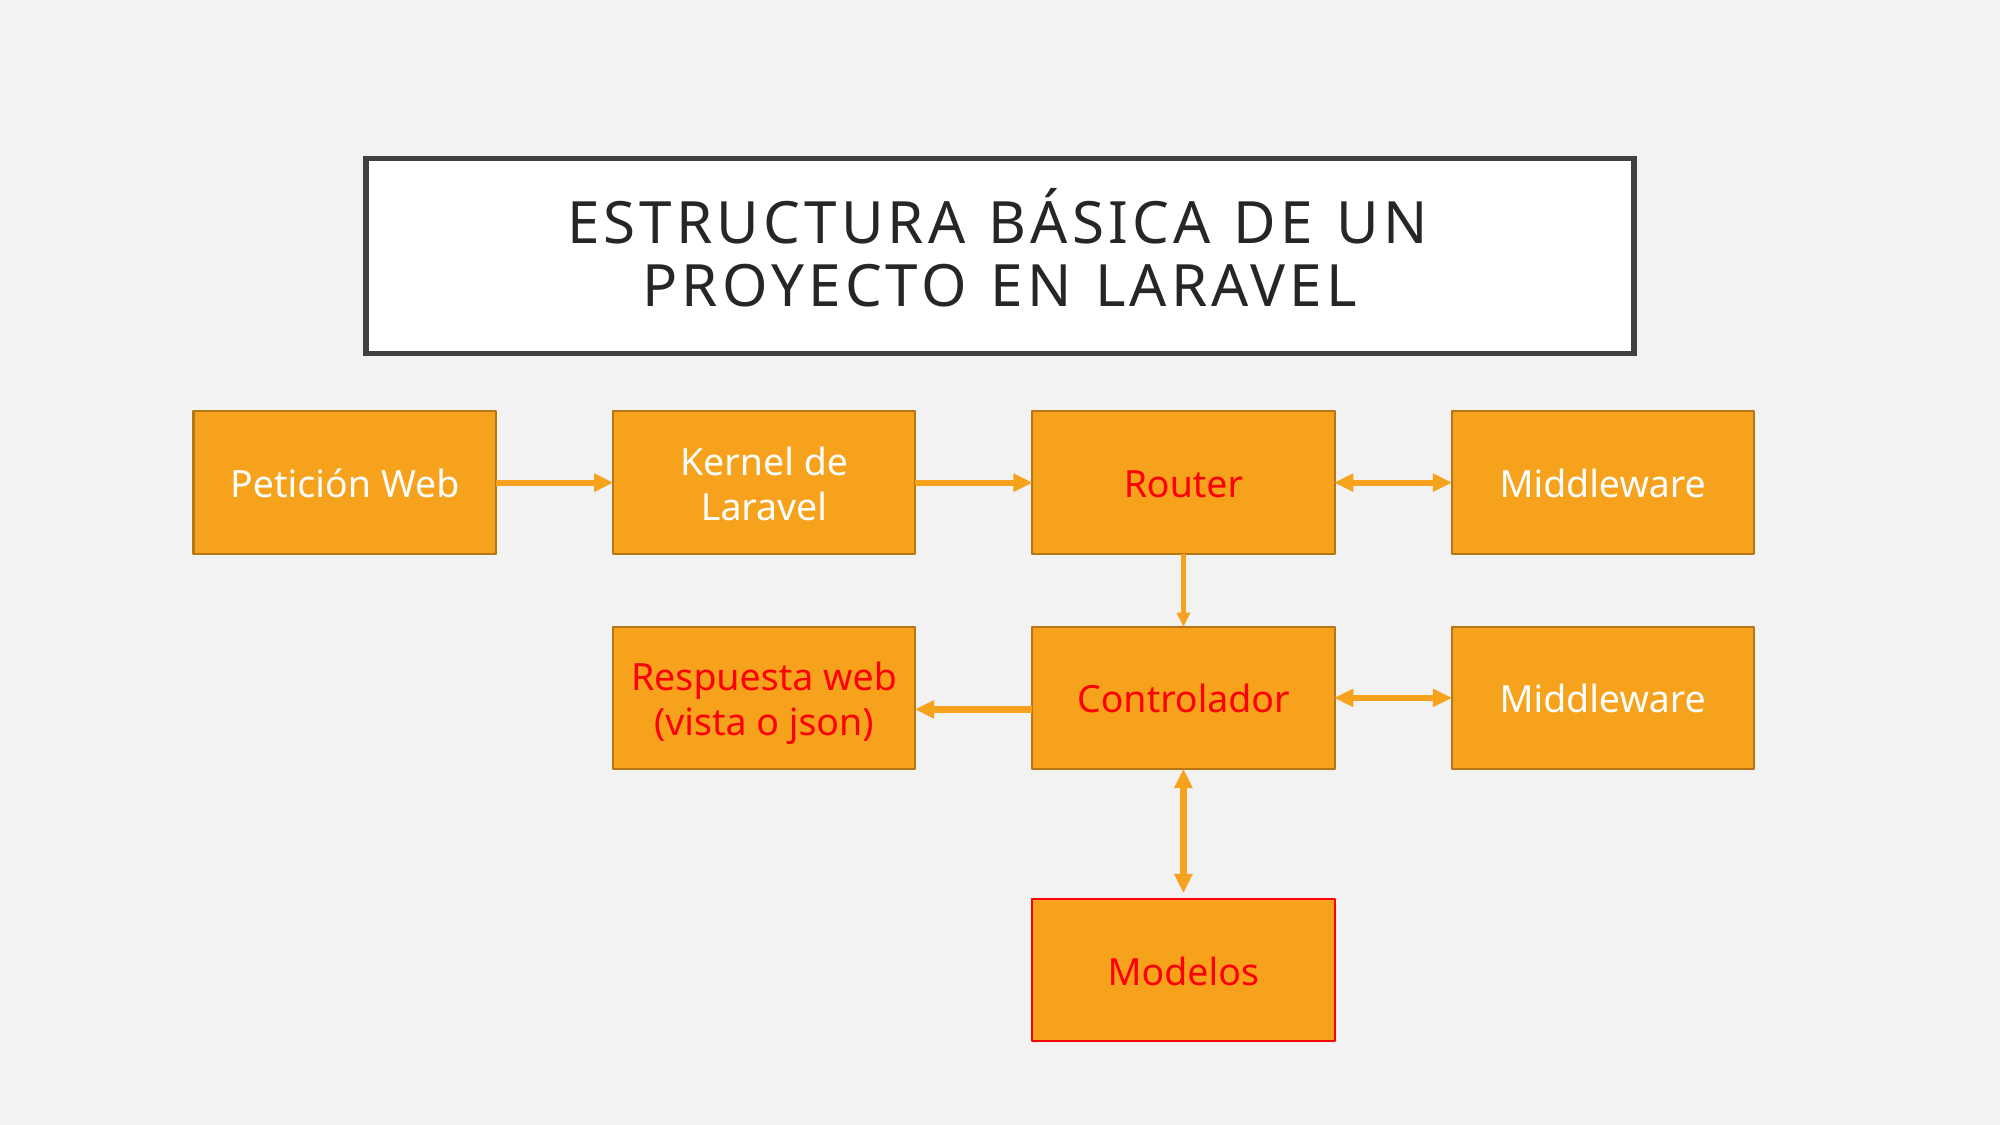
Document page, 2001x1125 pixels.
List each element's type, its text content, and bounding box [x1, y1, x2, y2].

text_box Petición Web [192, 410, 497, 555]
text_box Middleware [1451, 626, 1755, 770]
text_box Controlador [1031, 626, 1336, 770]
text_box Middleware [1451, 410, 1755, 555]
text_box Modelos [1031, 898, 1336, 1042]
text_box Kernel de Laravel [612, 410, 916, 555]
text_box Respuesta web (vista o json) [612, 626, 916, 770]
text_box Router [1031, 410, 1336, 555]
title Estructura básica de un proyecto en Laravel [363, 156, 1637, 356]
